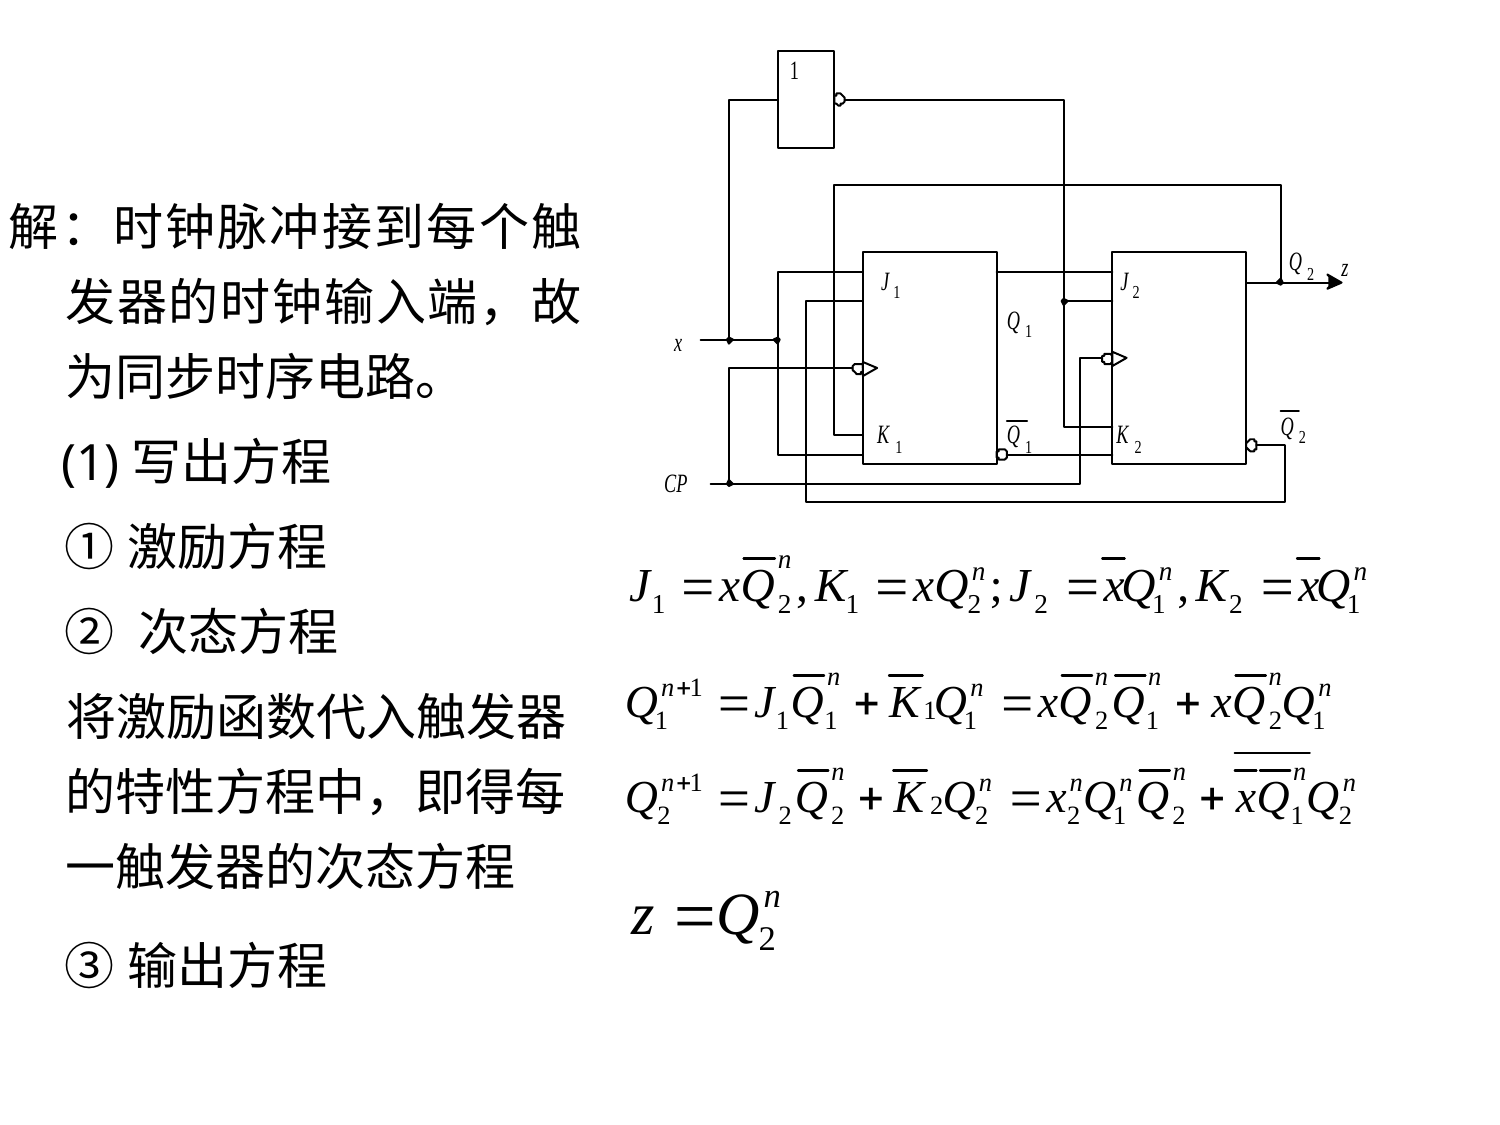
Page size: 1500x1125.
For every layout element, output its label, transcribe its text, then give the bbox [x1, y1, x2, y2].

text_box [619, 869, 796, 965]
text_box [619, 656, 1365, 833]
list 解：时钟脉冲接到每个触发器的时钟输入端，故为同步时序电路。 (1)写出方程 ①激励方程 ② 次态方程 将激励函数代入触发器的特性方程中，即得每一触发器的次态方程 ③输出方程 [0, 172, 597, 848]
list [619, 538, 1377, 626]
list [643, 42, 1377, 540]
